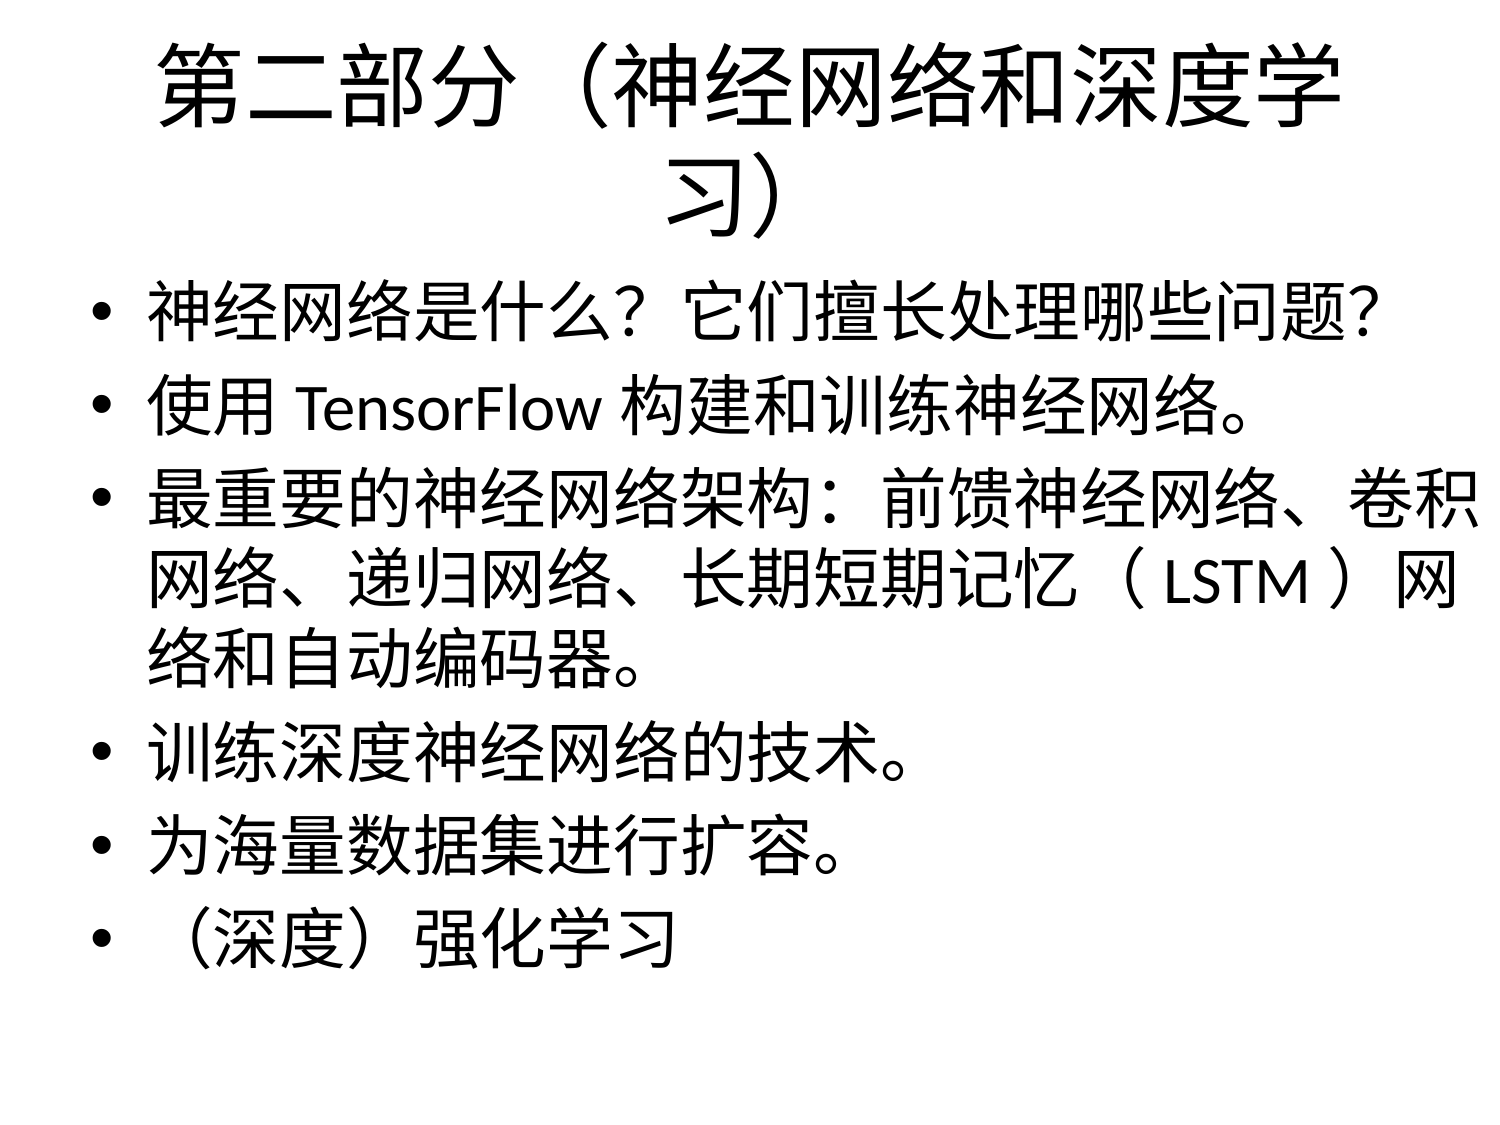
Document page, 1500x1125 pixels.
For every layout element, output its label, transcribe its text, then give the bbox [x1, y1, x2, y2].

title 第二部分（神经网络和深度学习） [75, 45, 1425, 233]
list 神经网络是什么？它们擅长处理哪些问题？ 使用TensorFlow构建和训练神经网络。 最重要的神经网络架构：前馈神经网络、卷积网络、递归网络、长期短期记忆（LSTM）网络和自动编码器。 训练深度神经网络的技术。 为海量数据集进行扩容。 （深度）强化学习 [75, 262, 1500, 1125]
